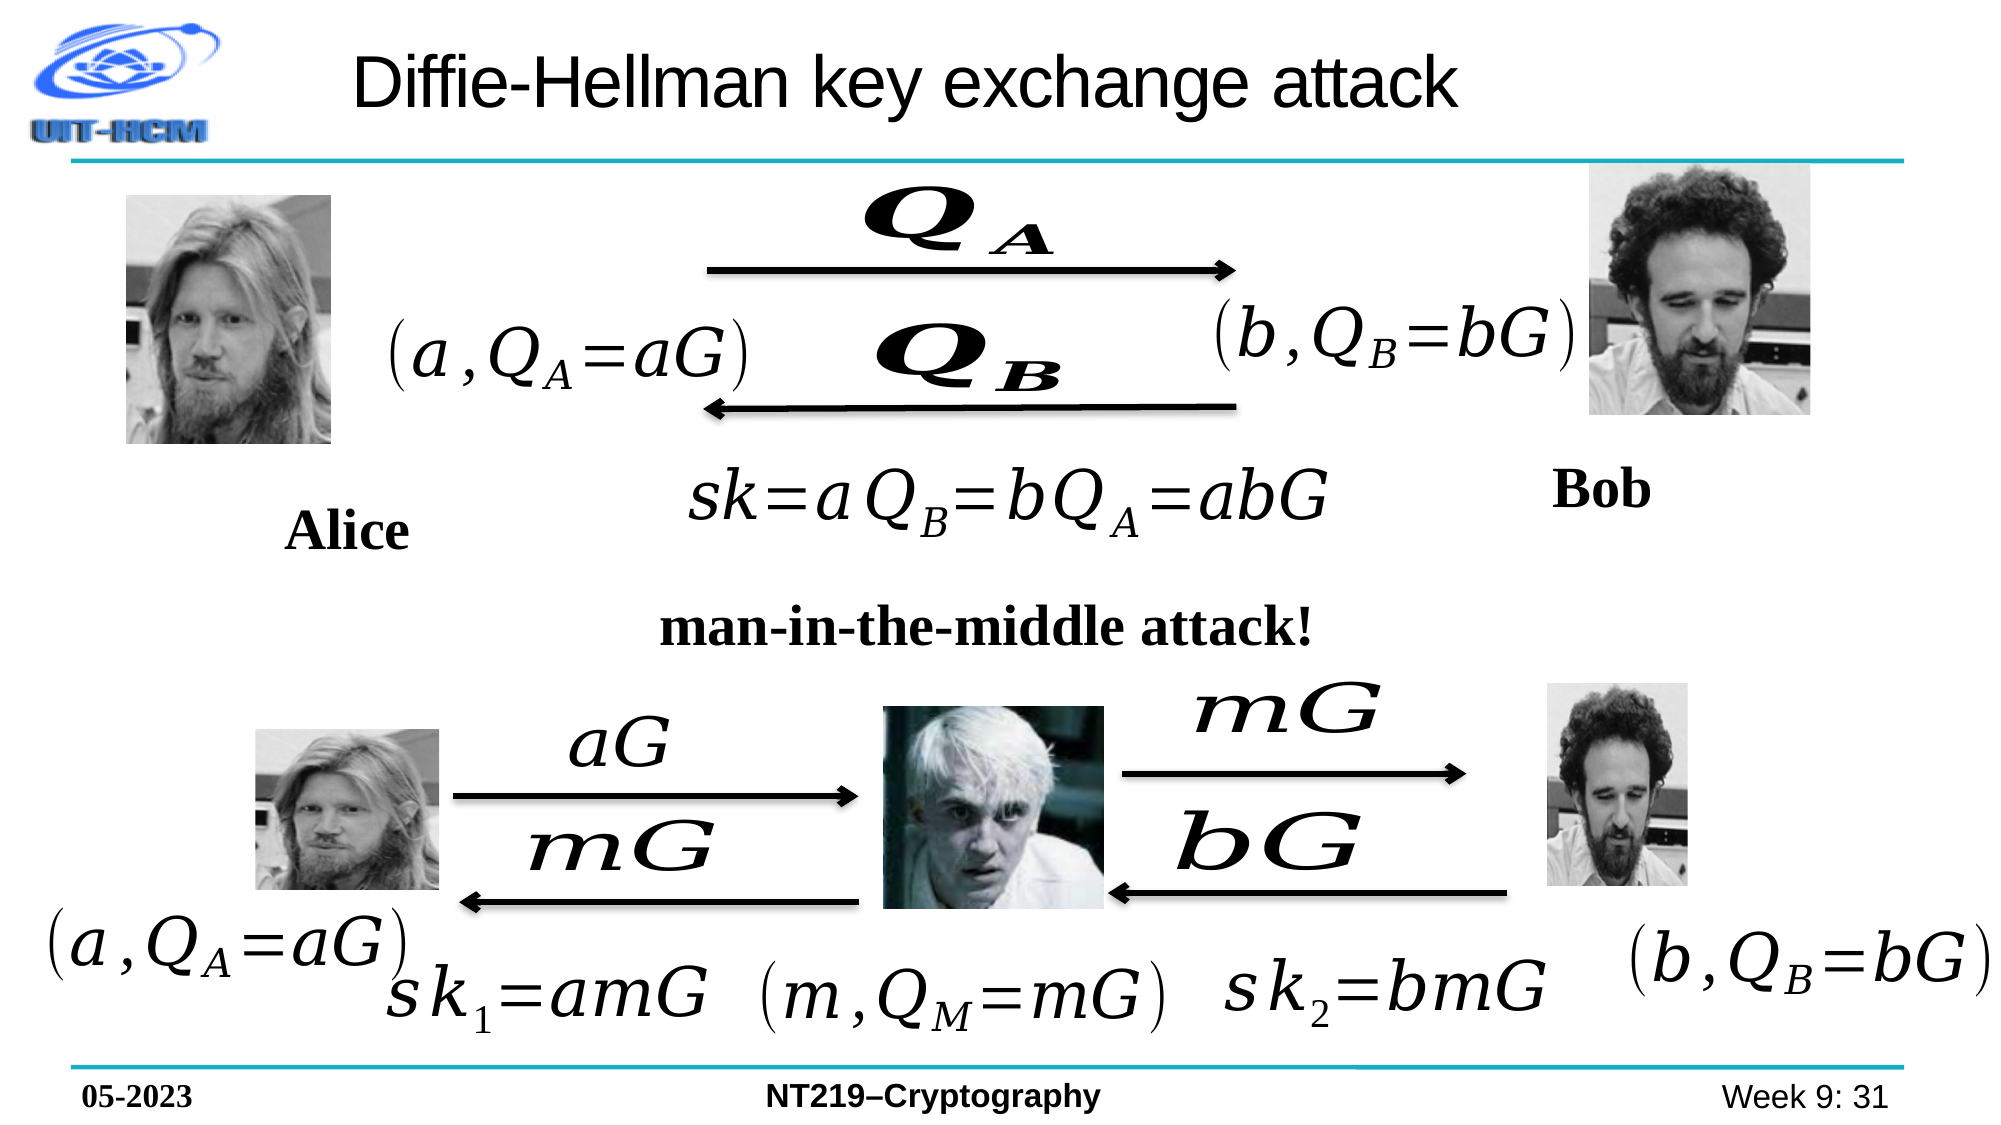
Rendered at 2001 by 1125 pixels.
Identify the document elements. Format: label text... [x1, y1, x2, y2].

text_box [1589, 163, 1811, 415]
text_box [1547, 683, 1688, 886]
picture [882, 706, 1104, 909]
picture [7, 9, 244, 155]
text_box [255, 729, 440, 890]
text_box Bob [1537, 441, 1669, 527]
text_box [126, 195, 331, 444]
text_box Alice [270, 483, 426, 569]
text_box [702, 406, 1237, 410]
text_box man-in-the-middle attack! [644, 580, 1331, 665]
title Diffie-Hellman key exchange attack [350, 0, 1636, 173]
